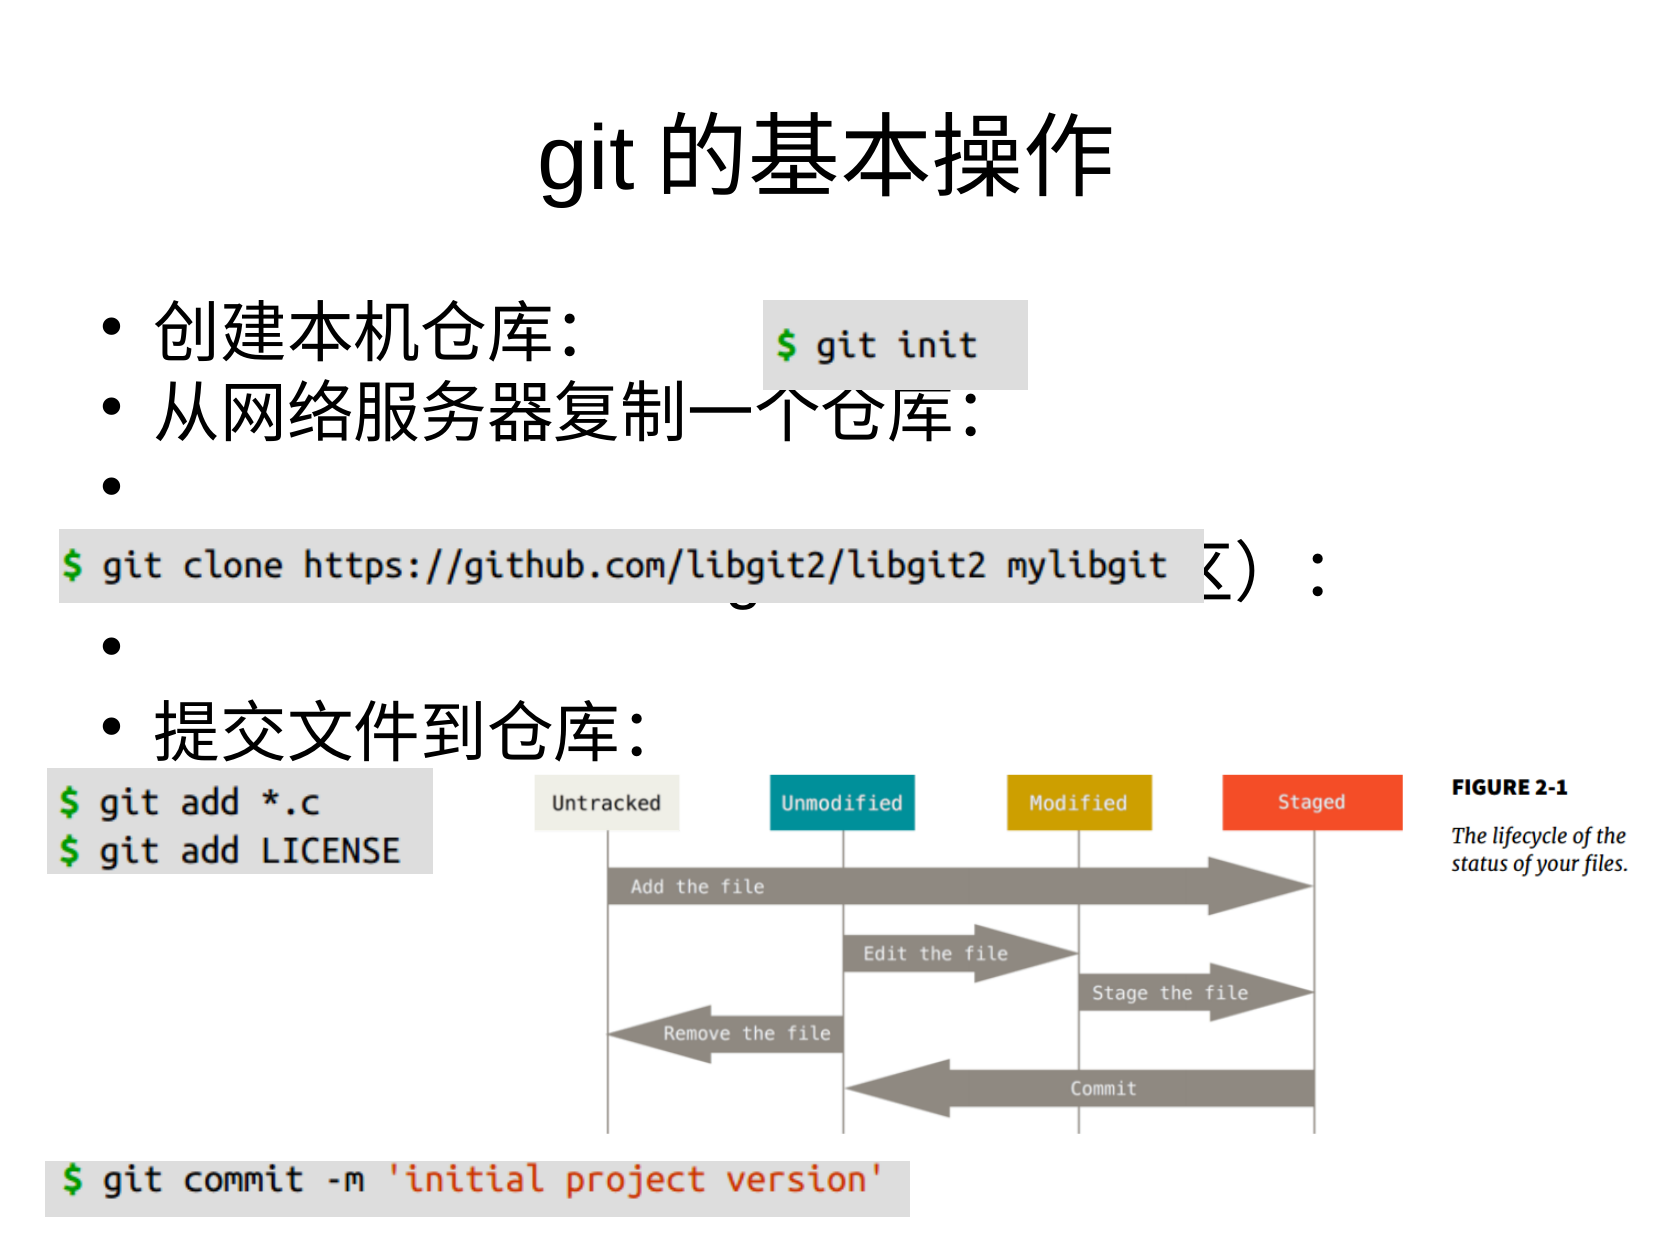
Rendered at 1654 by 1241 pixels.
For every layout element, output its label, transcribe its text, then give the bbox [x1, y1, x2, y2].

picture [58, 528, 1204, 603]
picture [763, 300, 1028, 390]
picture [46, 768, 434, 875]
picture [526, 755, 1654, 1146]
text_box 创建本机仓库： 从网络服务器复制一个仓库： 添加已有文件到stage area（监视区）： 提交文件到仓库： [82, 290, 1571, 1010]
picture [44, 1160, 910, 1217]
text_box git的基本操作 [82, 49, 1571, 257]
